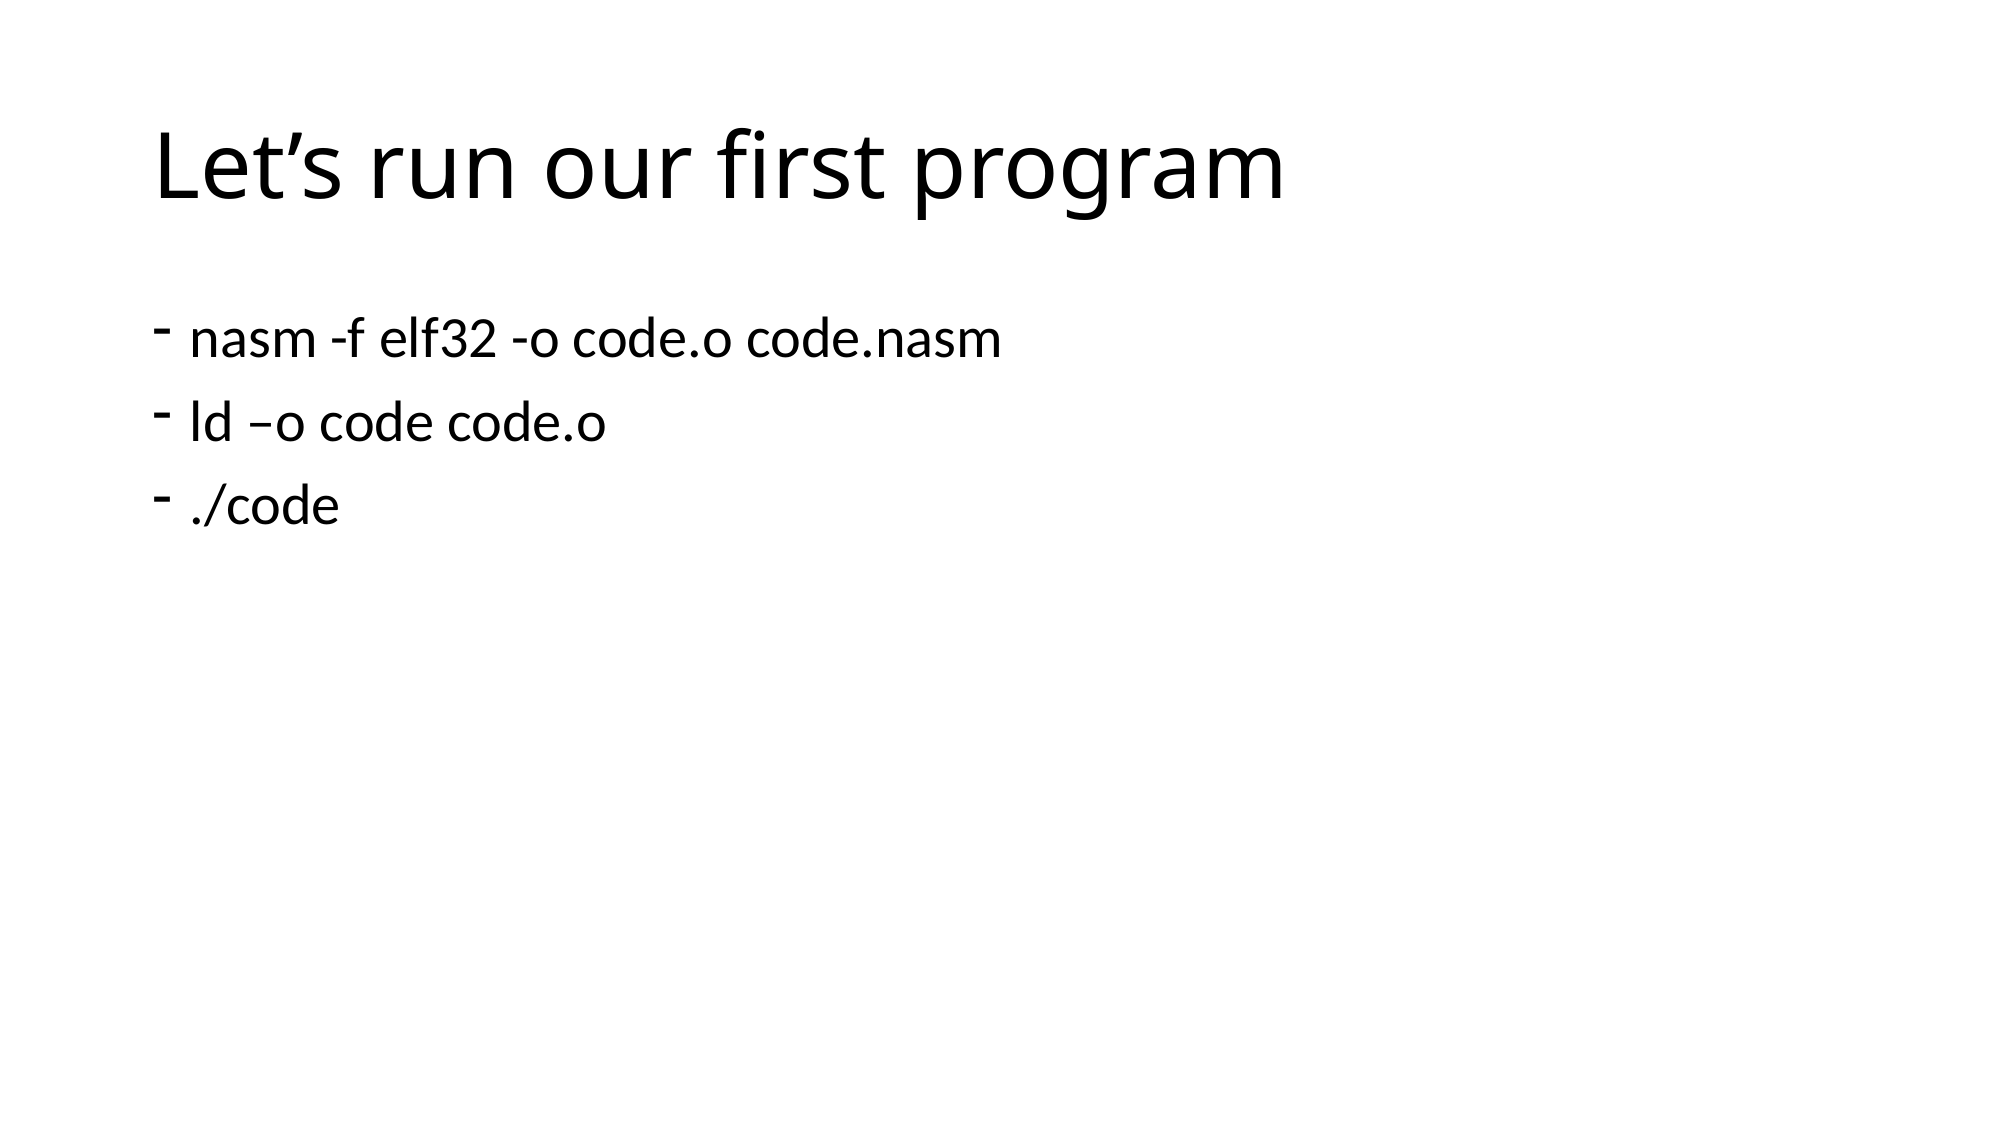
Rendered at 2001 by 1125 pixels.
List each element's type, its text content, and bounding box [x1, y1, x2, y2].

title Let’s run our first program [137, 59, 1863, 278]
list nasm -f elf32 -o code.o code.nasm ld –o code code.o ./code [137, 299, 1863, 1014]
